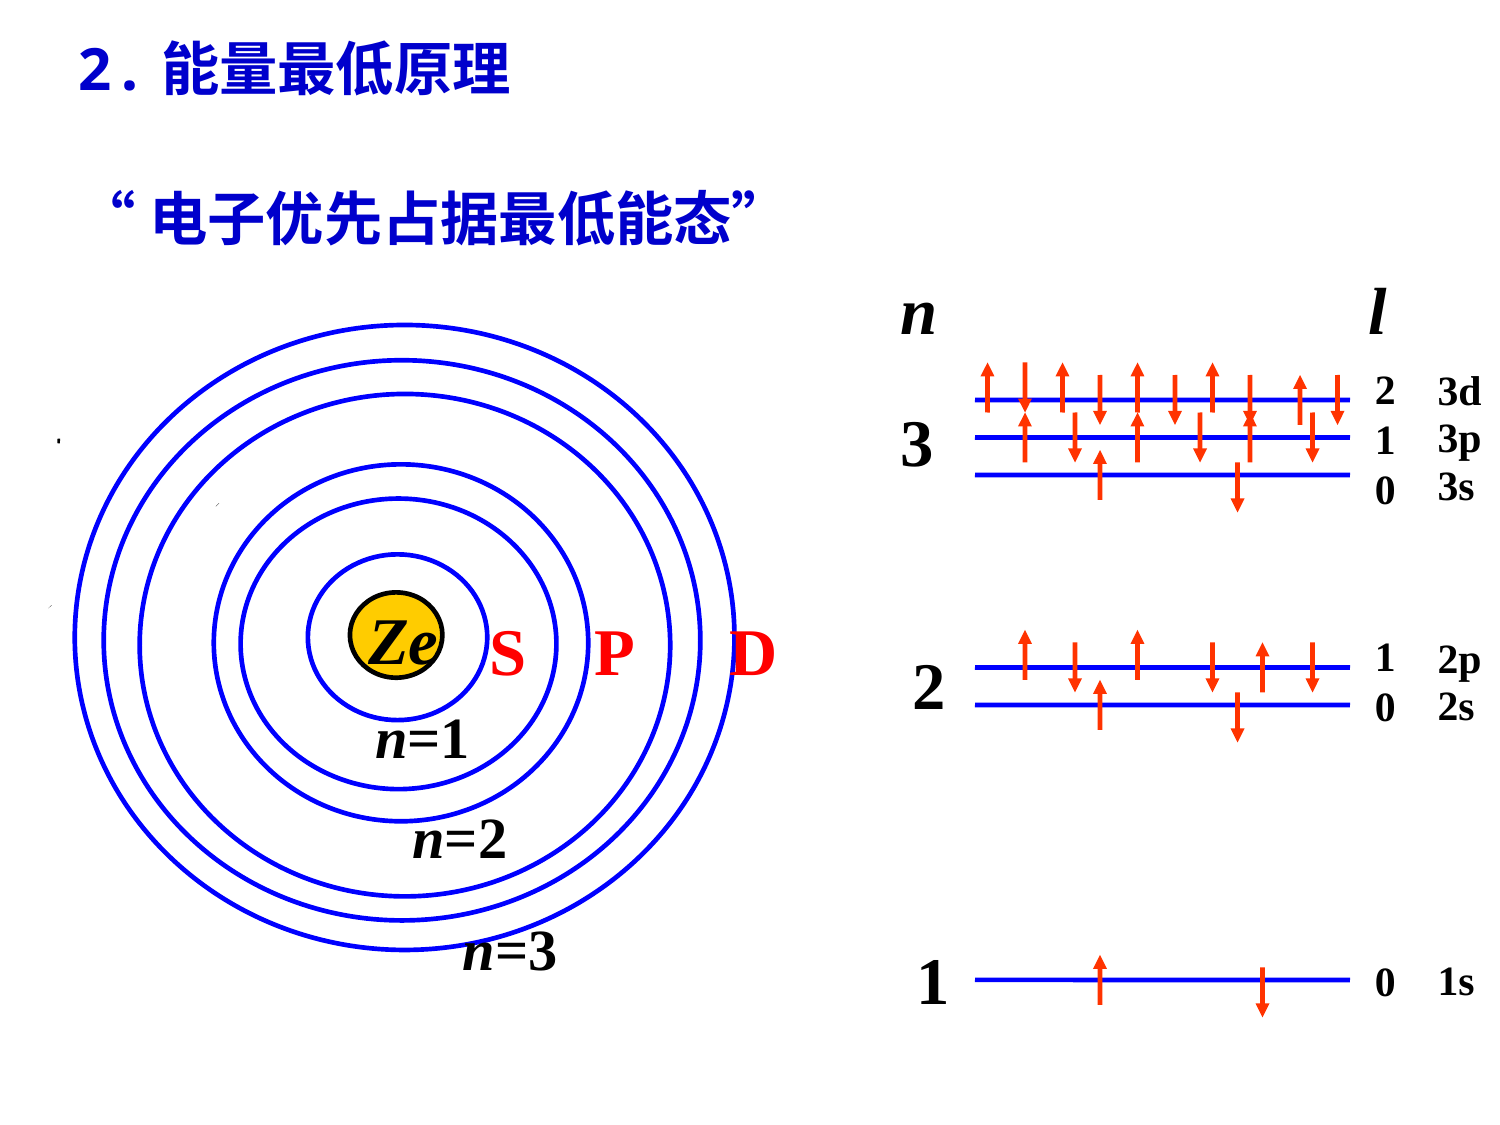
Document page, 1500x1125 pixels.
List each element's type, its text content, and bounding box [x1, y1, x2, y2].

text_box “电子优先占据最低能态” [62, 174, 875, 260]
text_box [49, 324, 813, 951]
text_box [916, 937, 1413, 1018]
text_box n=3 [462, 959, 558, 983]
text_box 2p2s [1437, 635, 1500, 730]
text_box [899, 362, 1413, 513]
text_box 3d3p3s [1437, 367, 1500, 510]
text_box 2.能量最低原理 [62, 24, 723, 110]
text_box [912, 629, 1413, 743]
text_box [900, 267, 1388, 348]
text_box 1s [1437, 957, 1500, 1005]
